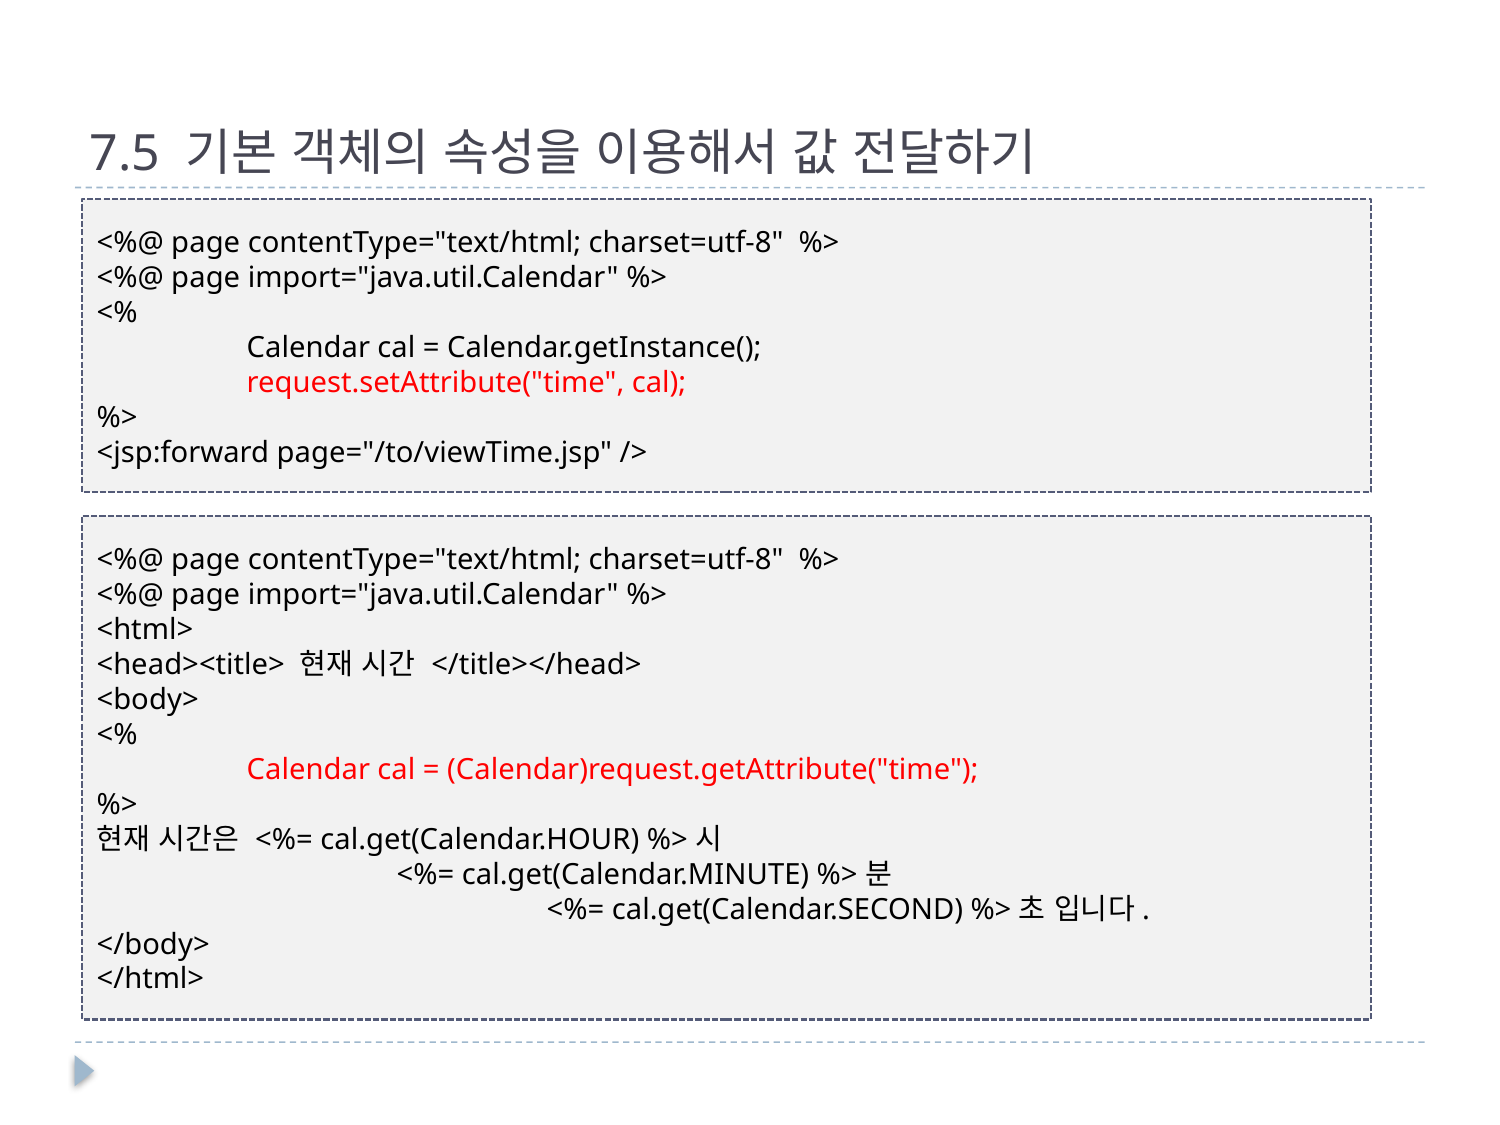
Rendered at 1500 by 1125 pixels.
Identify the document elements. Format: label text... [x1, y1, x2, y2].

title 7.5 기본 객체의 속성을 이용해서 값 전달하기 [75, 24, 1425, 188]
text_box <%@ page contentType="text/html; charset=utf-8" %> <%@ page import="java.util.Calendar" %> <html> <head><title> 현재 시간 </title></head> <body> <% Calendar cal = (Calendar)request.getAttribute("time"); %> 현재 시간은 <%= cal.get(Calendar.HOUR) %>시 <%= cal.get(Calendar.MINUTE) %>분 <%= cal.get(Calendar.SECOND) %>초 입니다. </body> </html> [80, 514, 1373, 1021]
text_box <%@ page contentType="text/html; charset=utf-8" %> <%@ page import="java.util.Calendar" %> <% Calendar cal = Calendar.getInstance(); request.setAttribute("time", cal); %> <jsp:forward page="/to/viewTime.jsp" /> [80, 198, 1373, 494]
